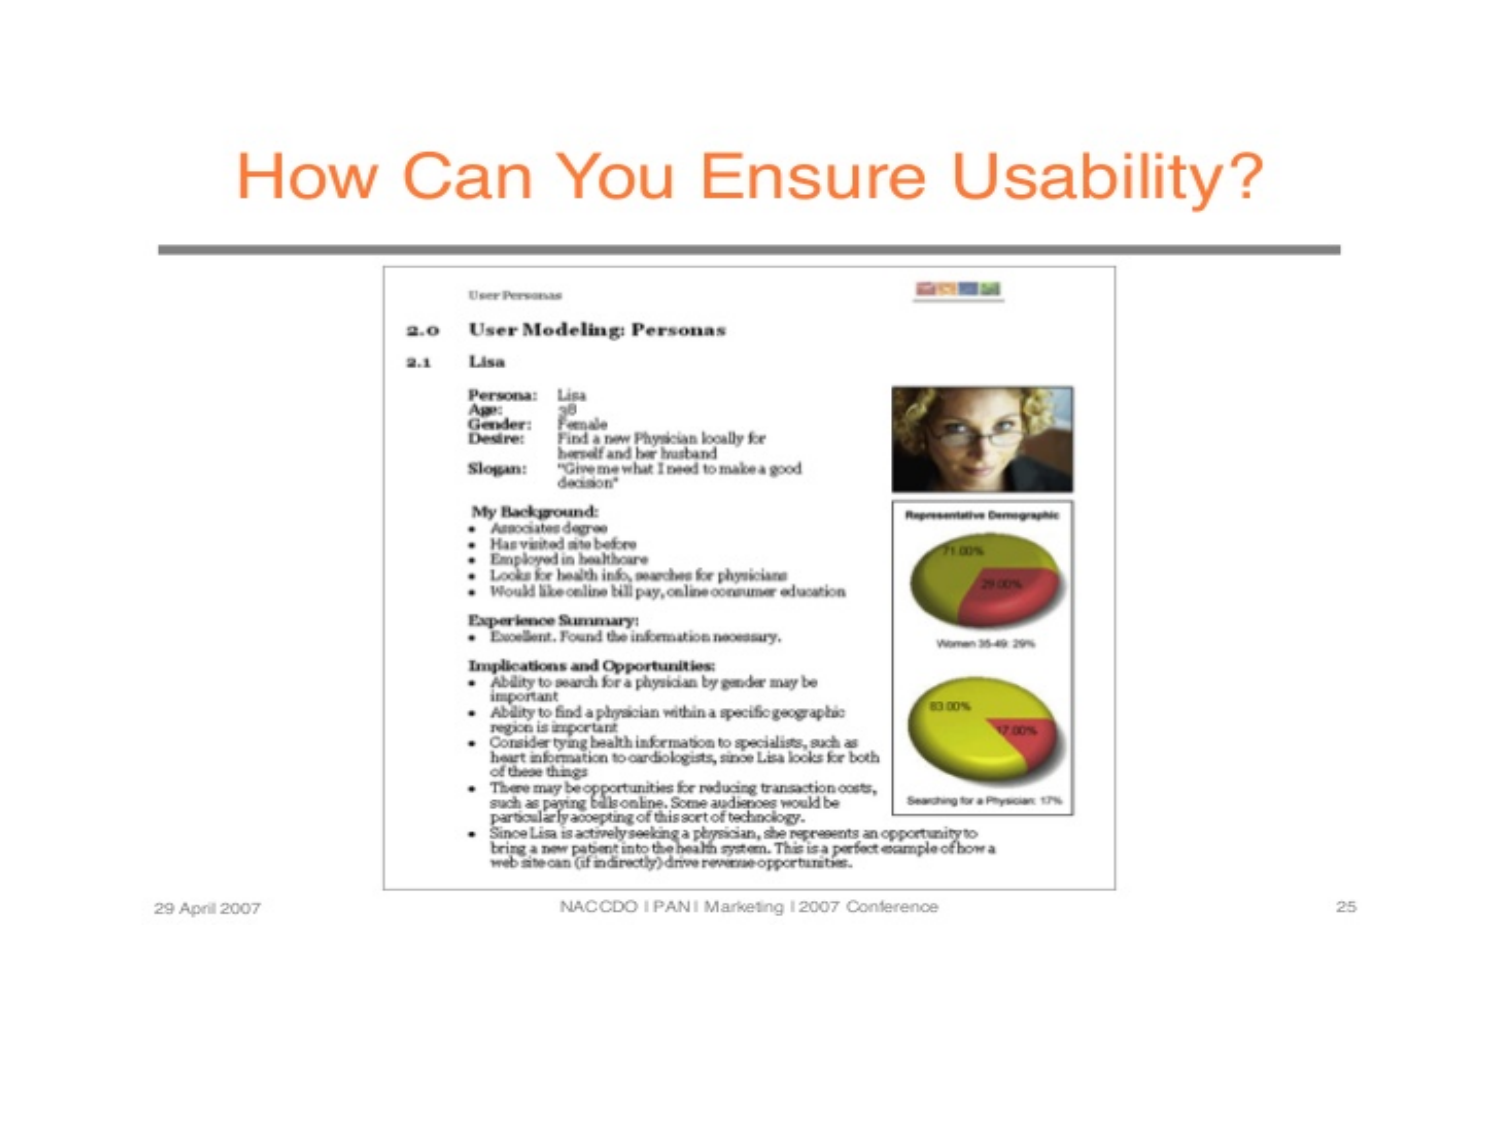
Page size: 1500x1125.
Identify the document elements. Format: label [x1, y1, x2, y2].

picture [93, 70, 1407, 925]
